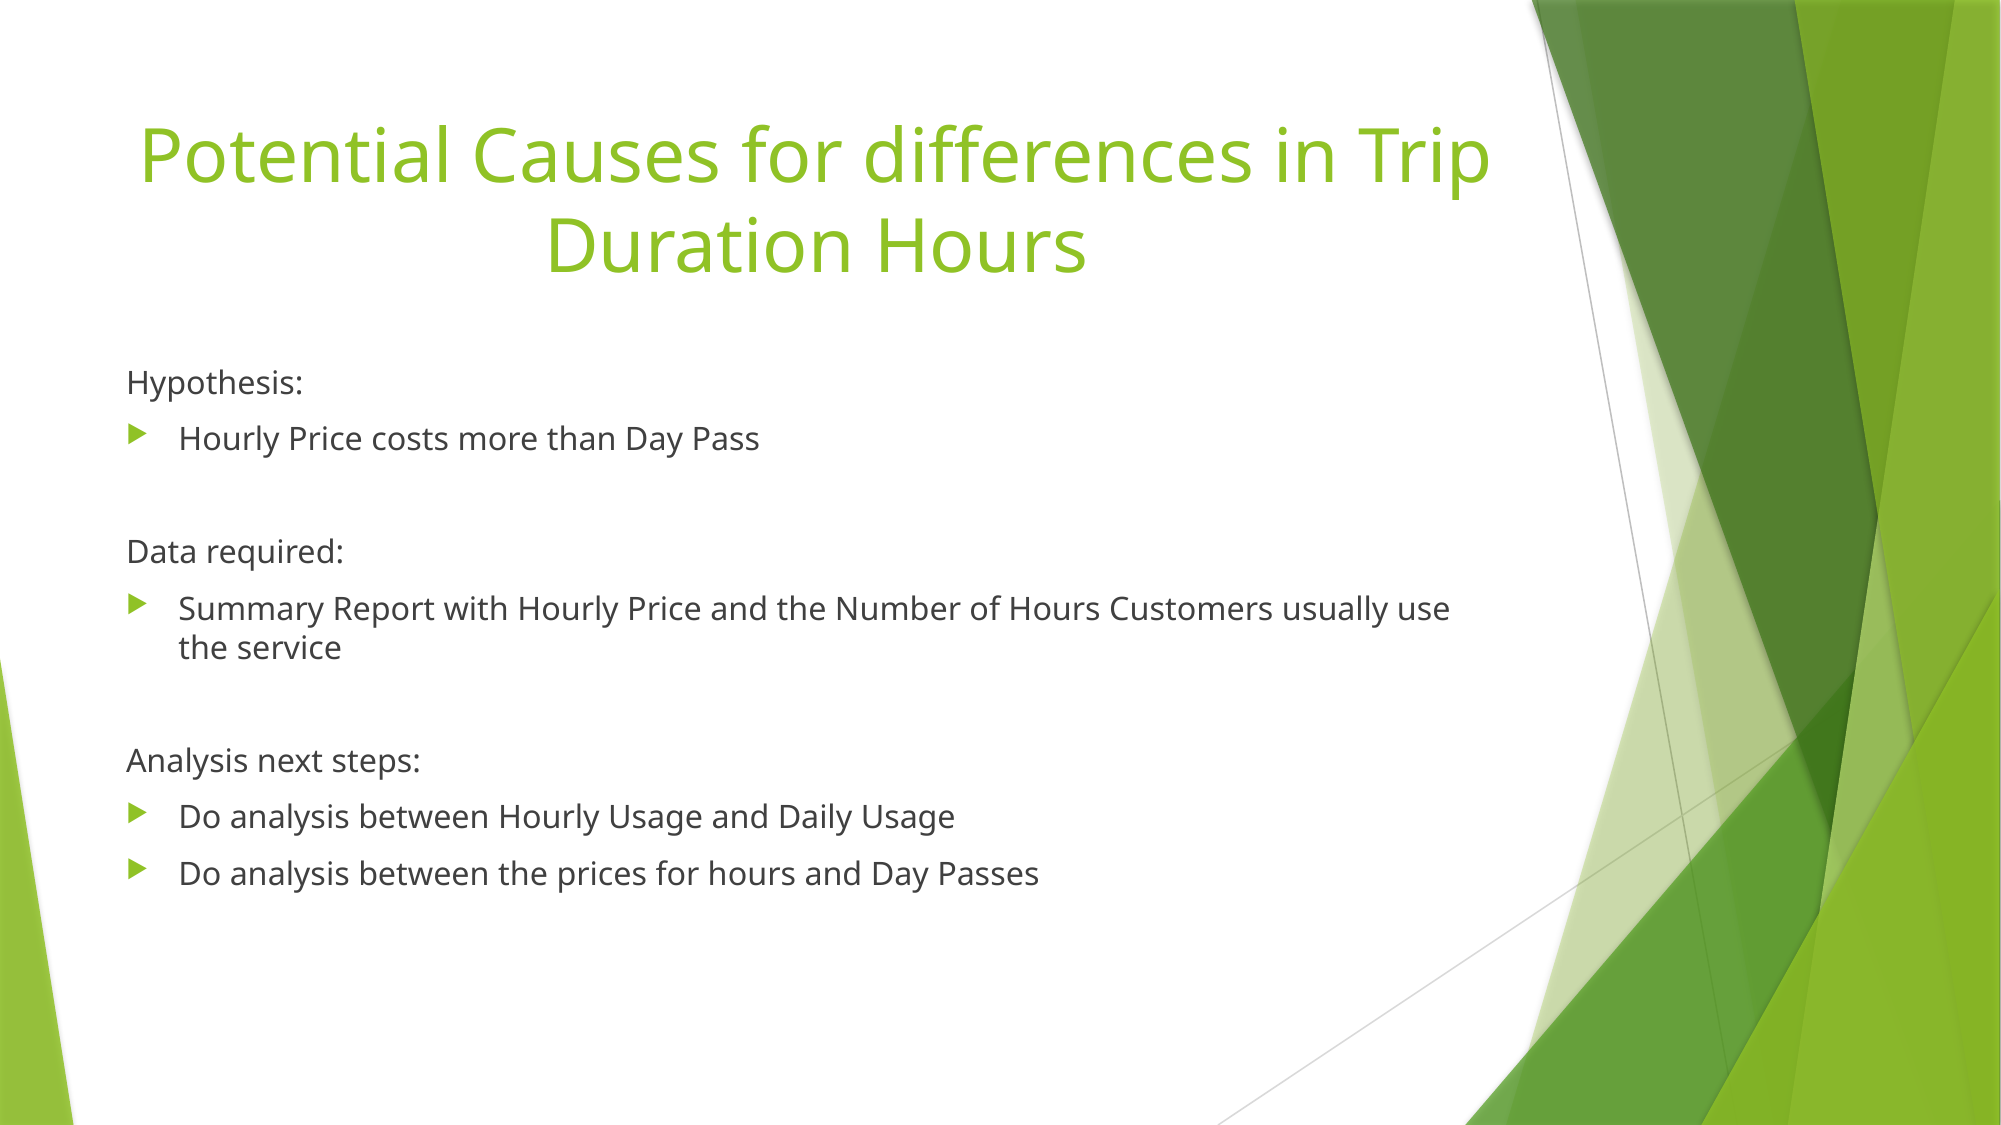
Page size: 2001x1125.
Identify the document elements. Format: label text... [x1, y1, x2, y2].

title Potential Causes for differences in Trip Duration Hours [111, 99, 1522, 317]
list Hypothesis: Hourly Price costs more than Day Pass Data required: Summary Report with Hourly Price and the Number of Hours Customers usually use the service Analysis next steps: Do analysis between Hourly Usage and Daily Usage Do analysis between the prices for hours and Day Passes [111, 354, 1522, 902]
